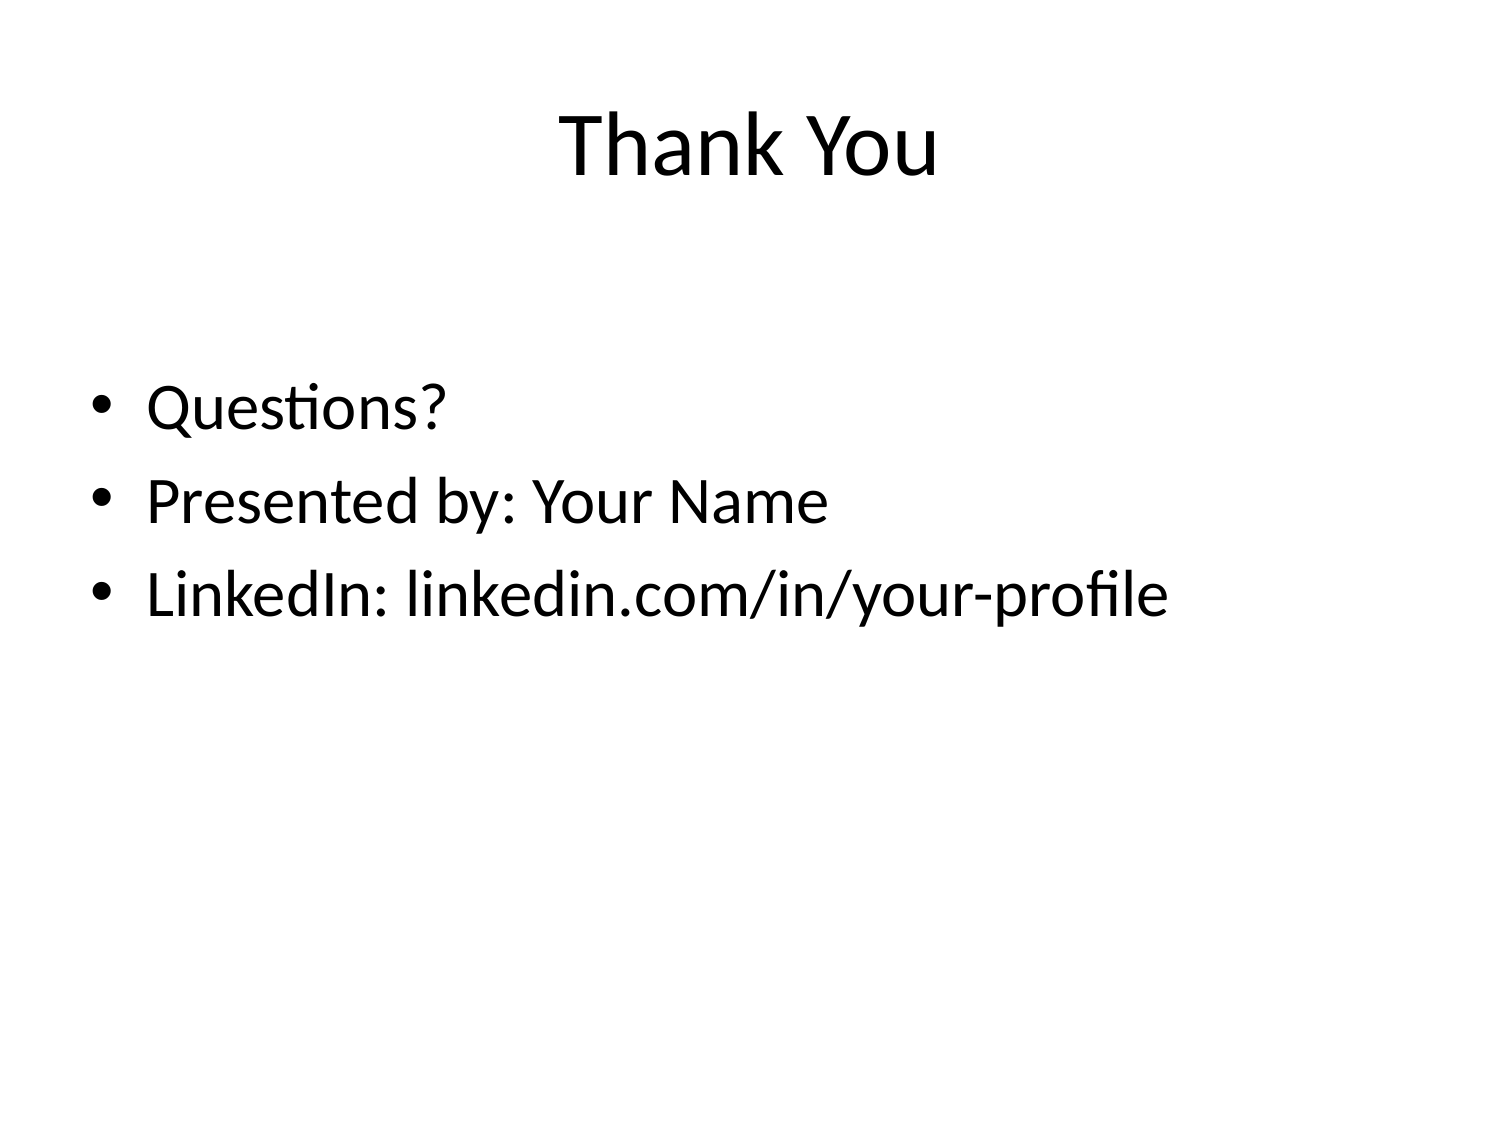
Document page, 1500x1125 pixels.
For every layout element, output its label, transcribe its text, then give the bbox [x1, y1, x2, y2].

list Questions? Presented by: Your Name LinkedIn: linkedin.com/in/your-profile [75, 262, 1425, 1005]
title Thank You [75, 45, 1425, 233]
